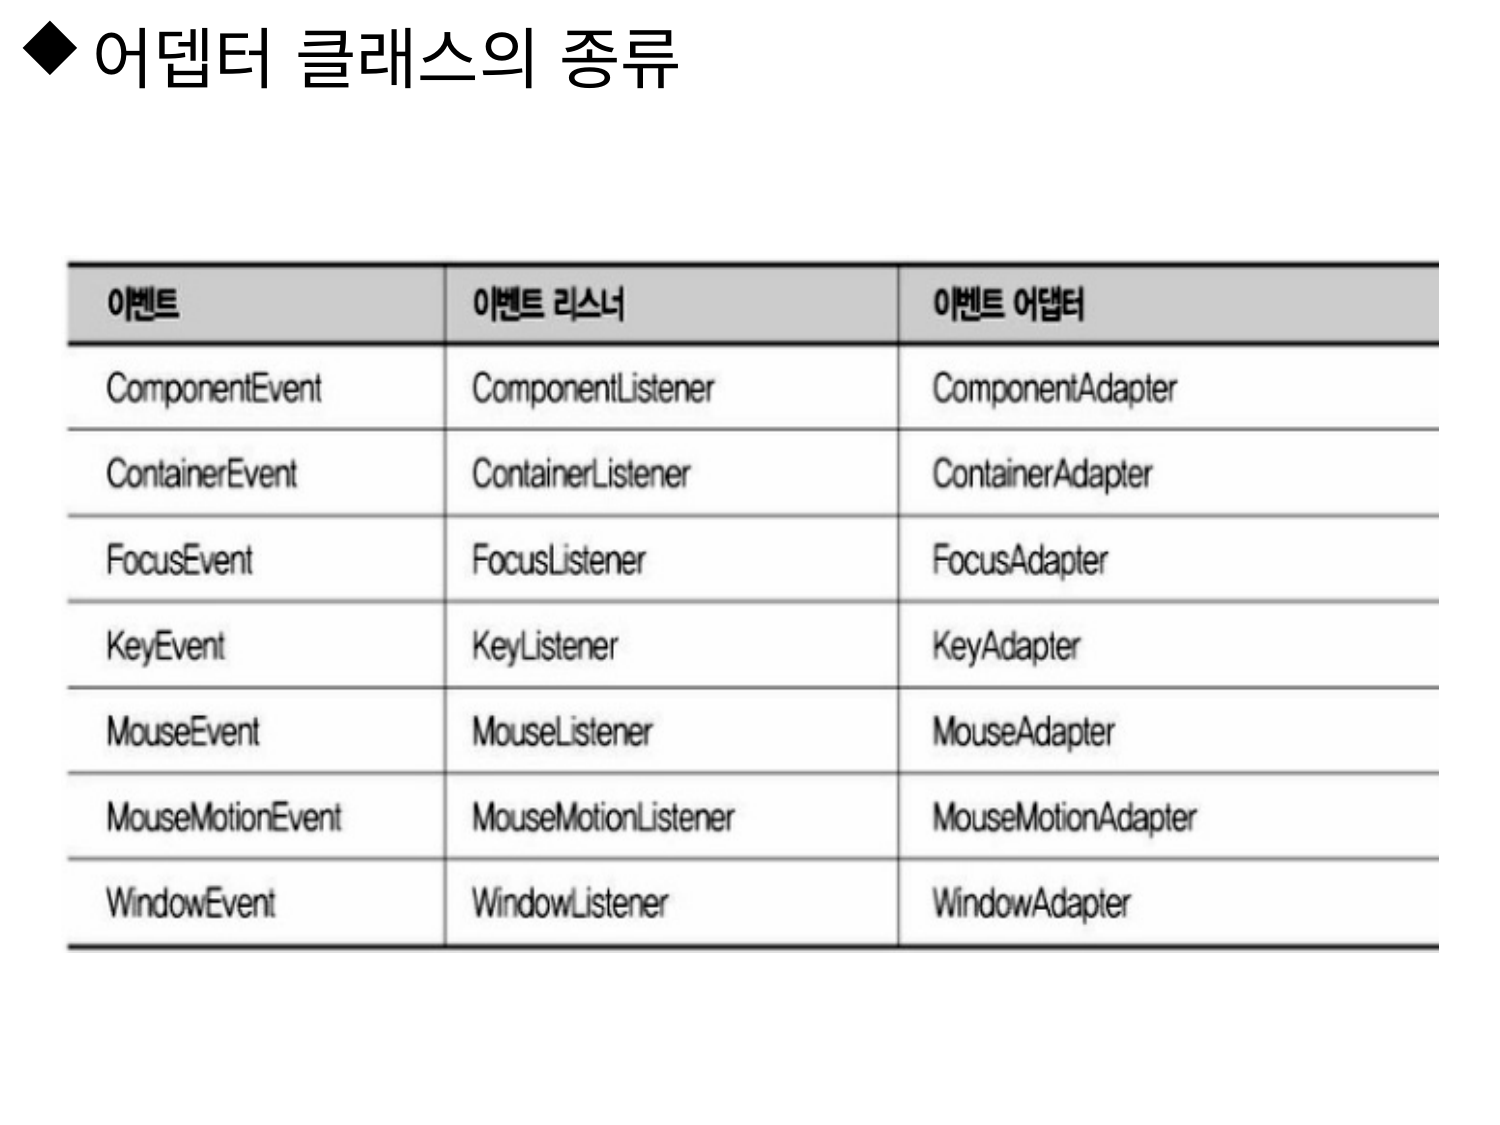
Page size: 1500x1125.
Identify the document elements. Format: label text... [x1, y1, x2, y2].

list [60, 255, 1439, 953]
title 어뎁터 클래스의 종류 [2, 0, 1500, 114]
